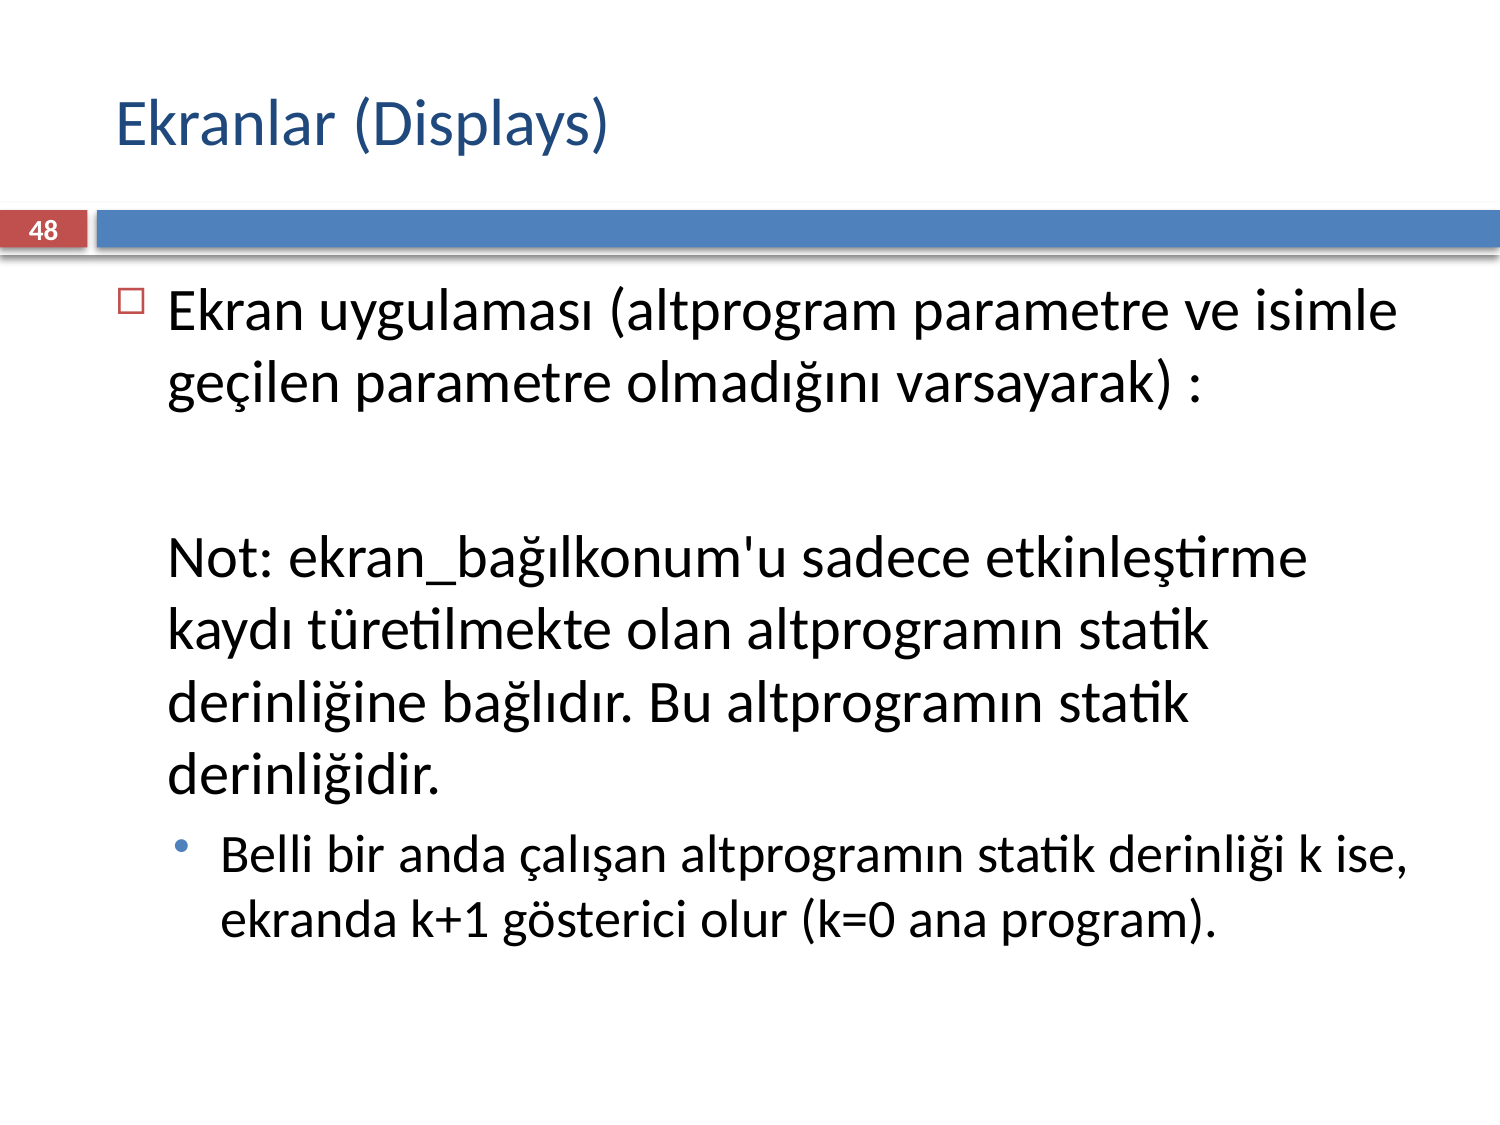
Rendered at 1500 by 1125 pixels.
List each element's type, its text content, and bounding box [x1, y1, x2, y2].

slide_number 48 [0, 208, 88, 249]
title Ekranlar (Displays) [100, 37, 1438, 200]
list Ekran uygulaması (altprogram parametre ve isimle geçilen parametre olmadığını varsayarak) : Not: ekran_bağılkonum'u sadece etkinleştirme kaydı türetilmekte olan altprogramın statik derinliğine bağlıdır. Bu altprogramın statik derinliğidir. Belli bir anda çalışan altprogramın statik derinliği k ise, ekranda k+1 gösterici olur (k=0 ana program). [100, 262, 1438, 1000]
